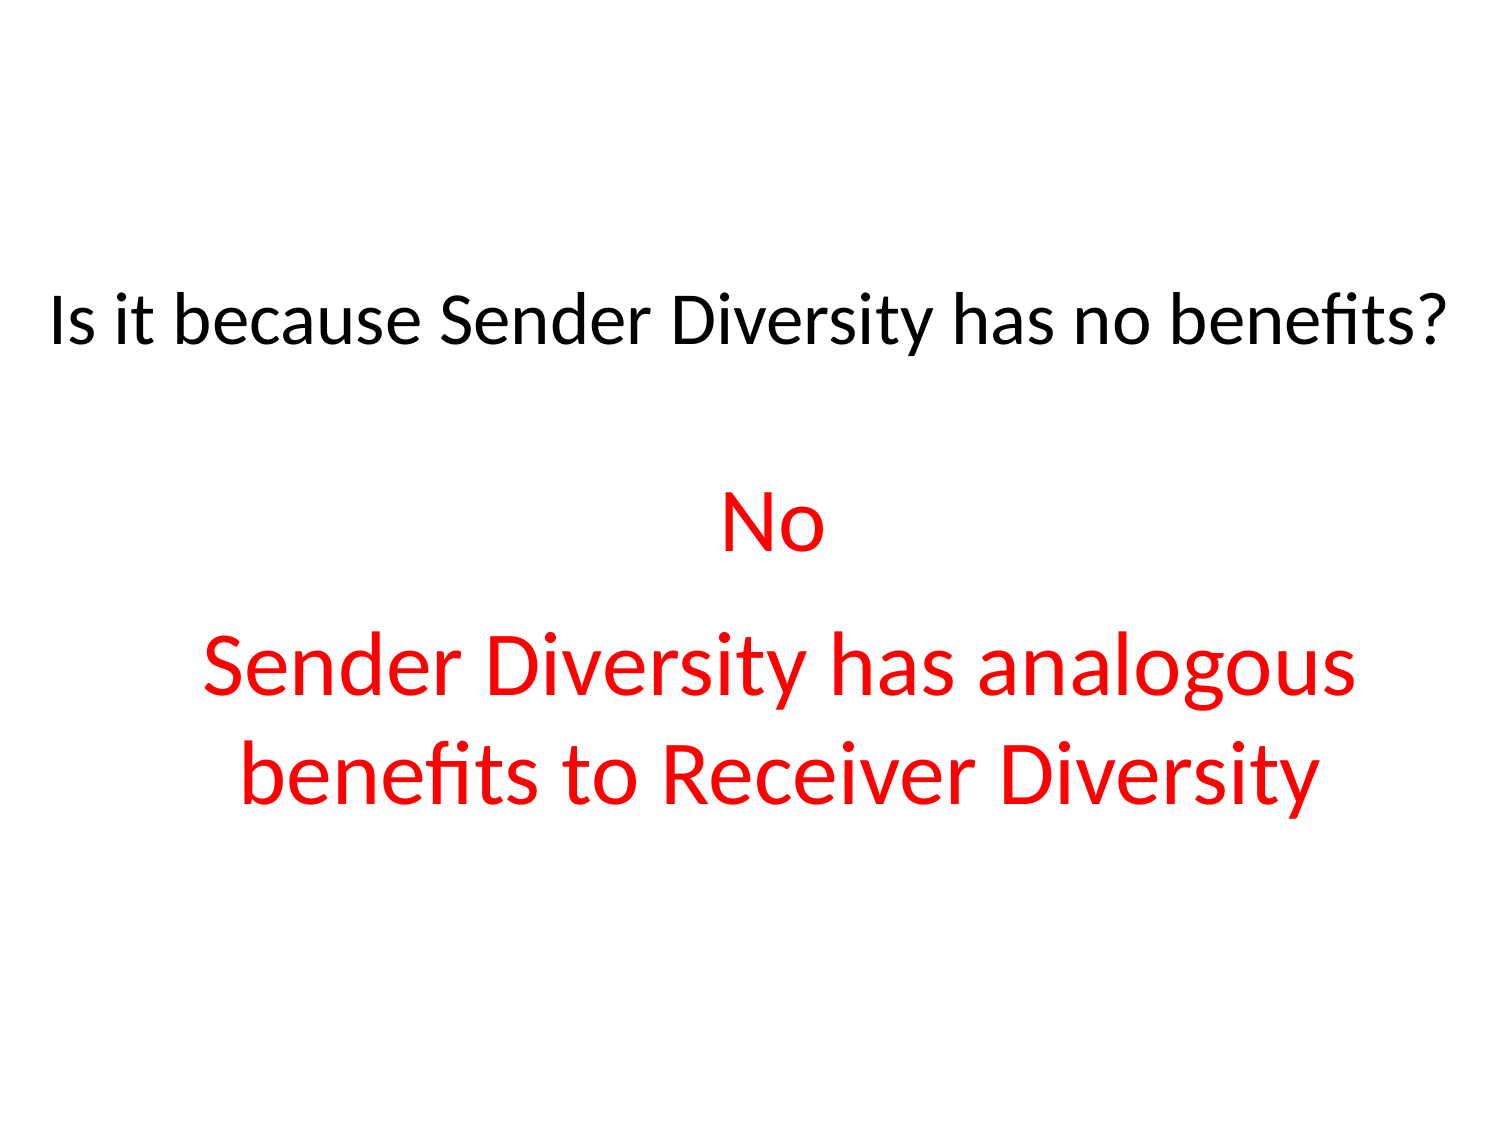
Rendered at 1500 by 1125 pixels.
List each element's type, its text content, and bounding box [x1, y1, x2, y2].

list Is it because Sender Diversity has no benefits? [0, 261, 1500, 393]
text_box Sender Diversity has analogous benefits to Receiver Diversity [105, 595, 1456, 893]
text_box No [98, 452, 1449, 584]
